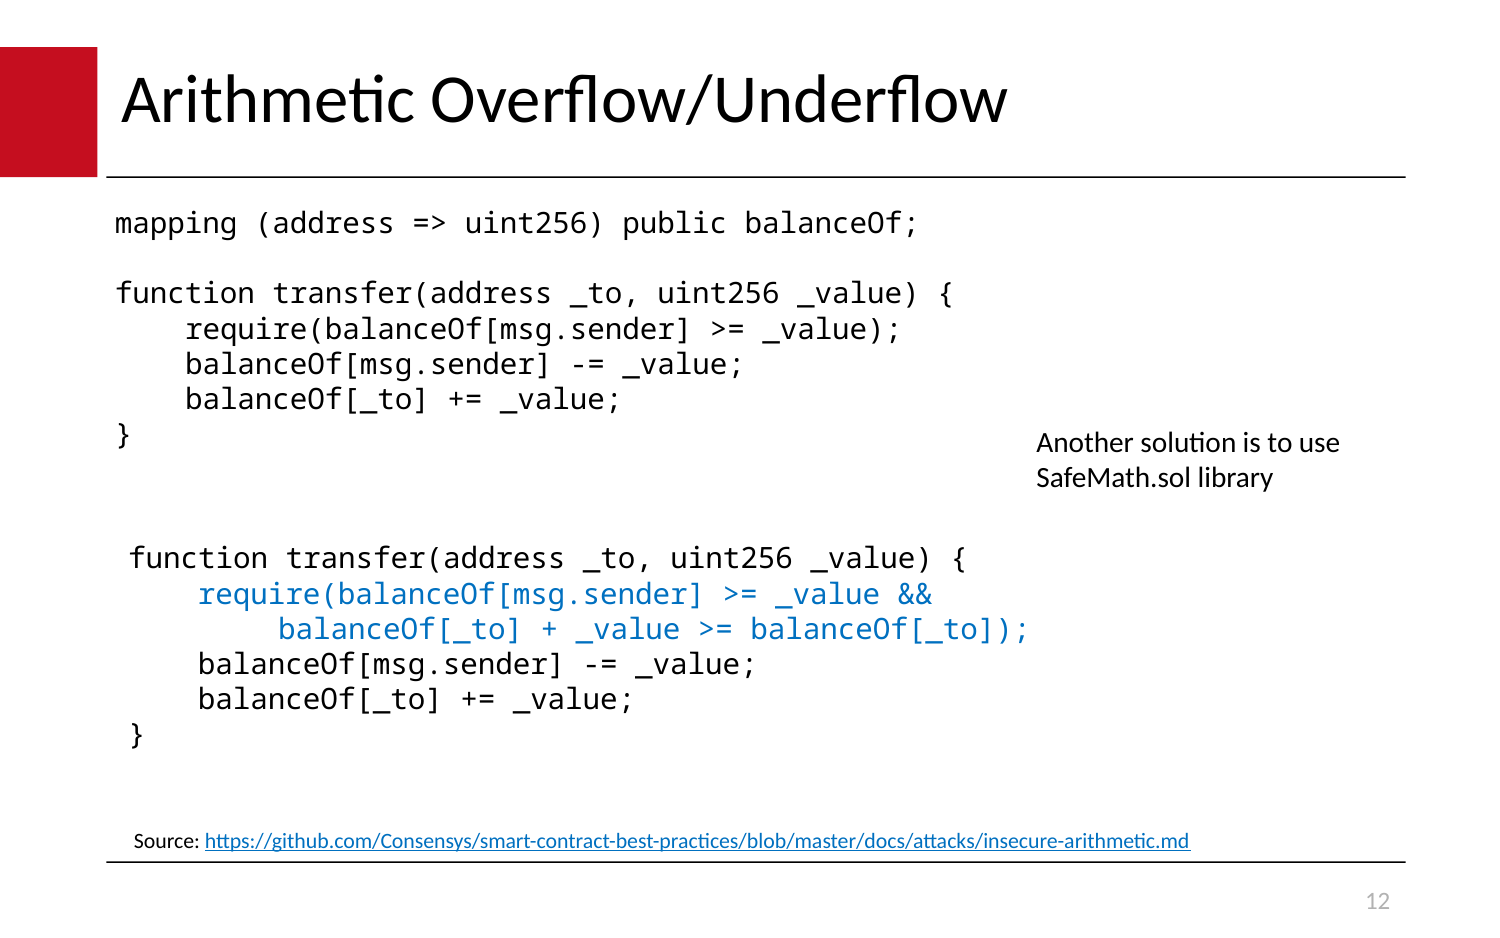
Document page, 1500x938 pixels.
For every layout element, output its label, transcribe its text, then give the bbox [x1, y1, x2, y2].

text_box mapping (address => uint256) public balanceOf; function transfer(address _to, uint256 _value) { require(balanceOf[msg.sender] >= _value); balanceOf[msg.sender] -= _value; balanceOf[_to] += _value; } [100, 197, 1235, 458]
title Arithmetic Overflow/Underflow [106, 47, 1406, 154]
slide_number 12 [1101, 880, 1406, 918]
text_box Another solution is to use SafeMath.sol library [1021, 415, 1482, 501]
text_box Source: https://github.com/Consensys/smart-contract-best-practices/blob/master/docs/attacks/insecure-arithmetic.md [119, 819, 1254, 861]
text_box function transfer(address _to, uint256 _value) { require(balanceOf[msg.sender] >= _value && balanceOf[_to] + _value >= balanceOf[_to]); balanceOf[msg.sender] -= _value; balanceOf[_to] += _value; } [113, 532, 1211, 758]
